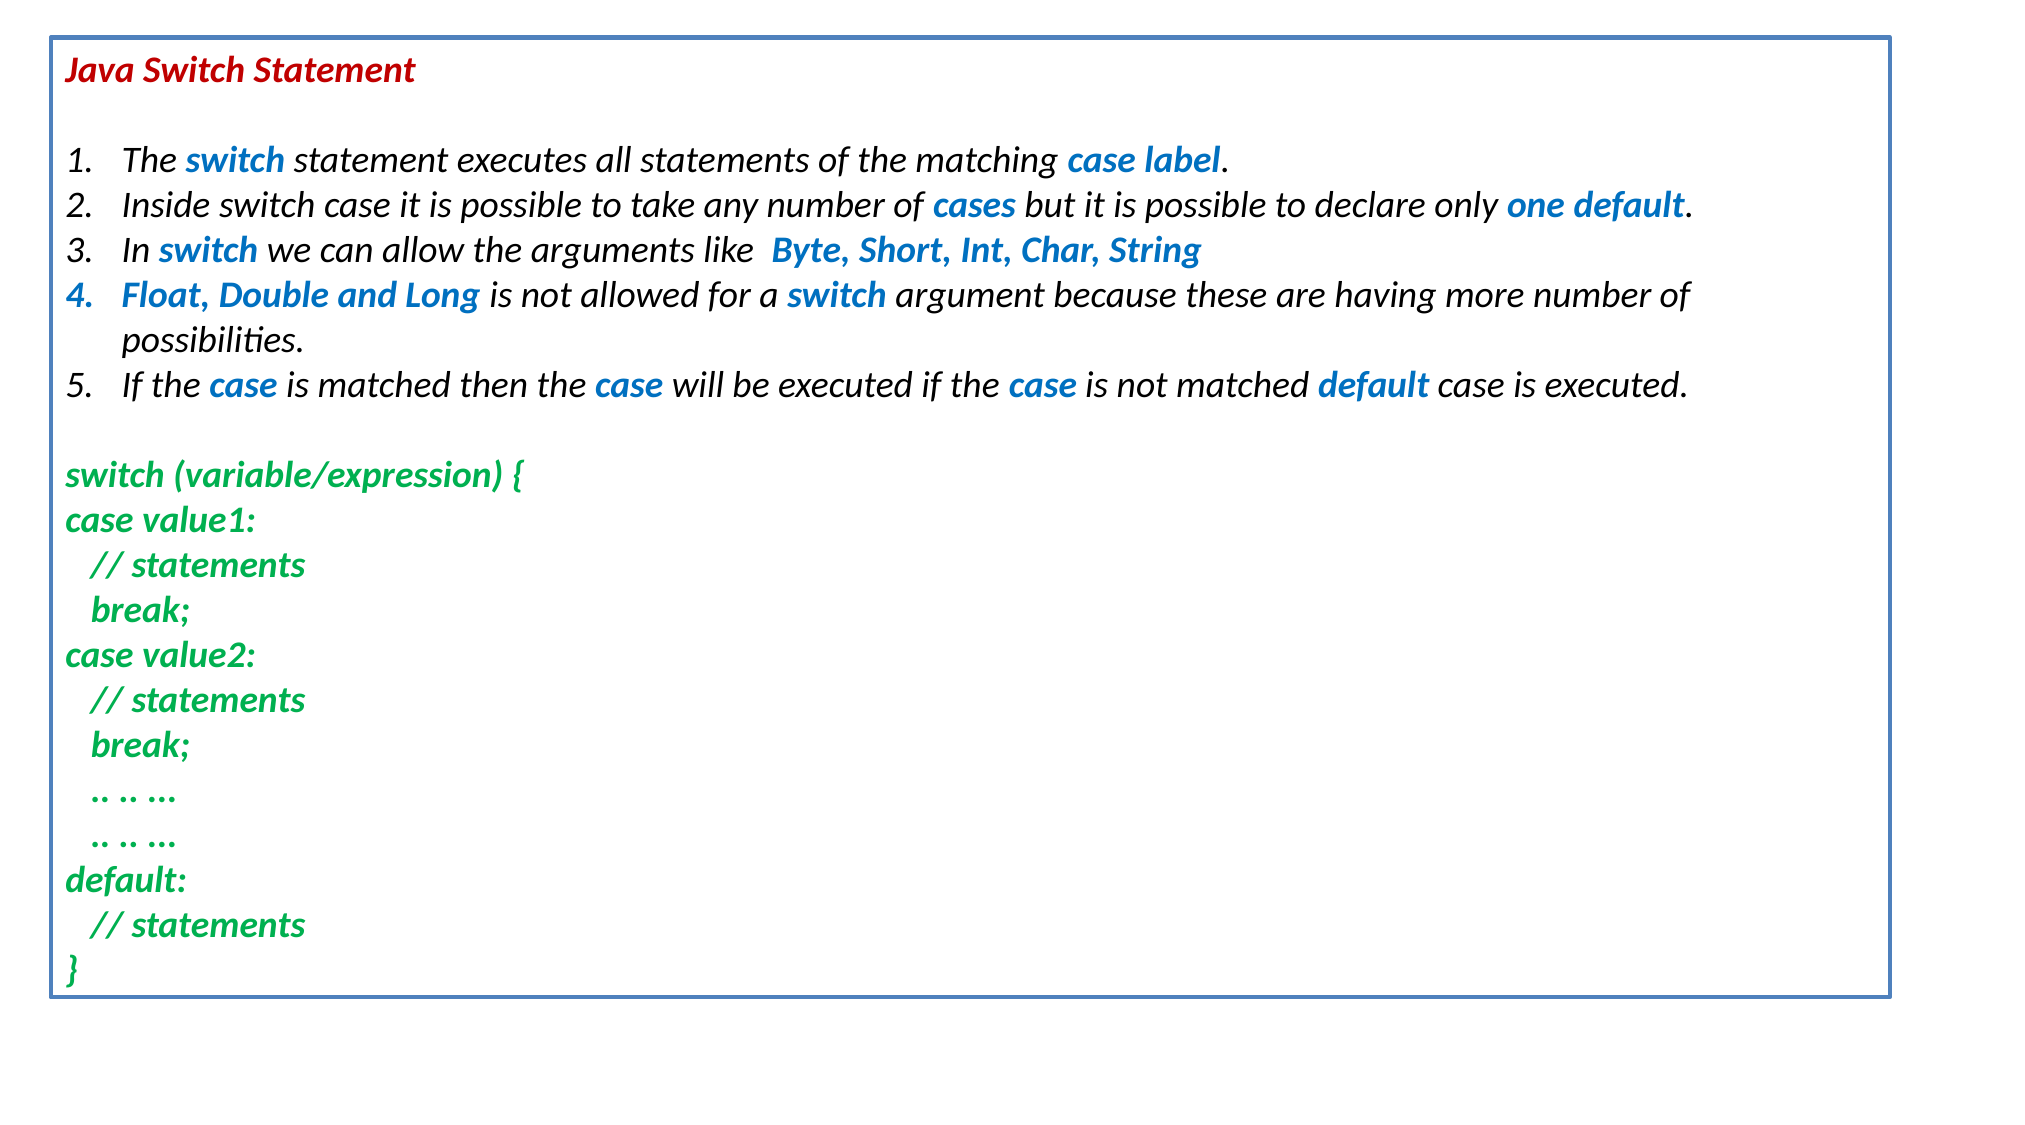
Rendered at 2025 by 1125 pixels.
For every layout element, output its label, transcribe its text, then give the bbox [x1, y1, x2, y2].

text_box Java Switch Statement The switch statement executes all statements of the matching case label. Inside switch case it is possible to take any number of cases but it is possible to declare only one default. In switch we can allow the arguments like Byte, Short, Int, Char, String Float, Double and Long is not allowed for a switch argument because these are having more number of possibilities. If the case is matched then the case will be executed if the case is not matched default case is executed. switch (variable/expression) { case value1: // statements break; case value2: // statements break; .. .. ... .. .. ... default: // statements } [49, 35, 1892, 999]
